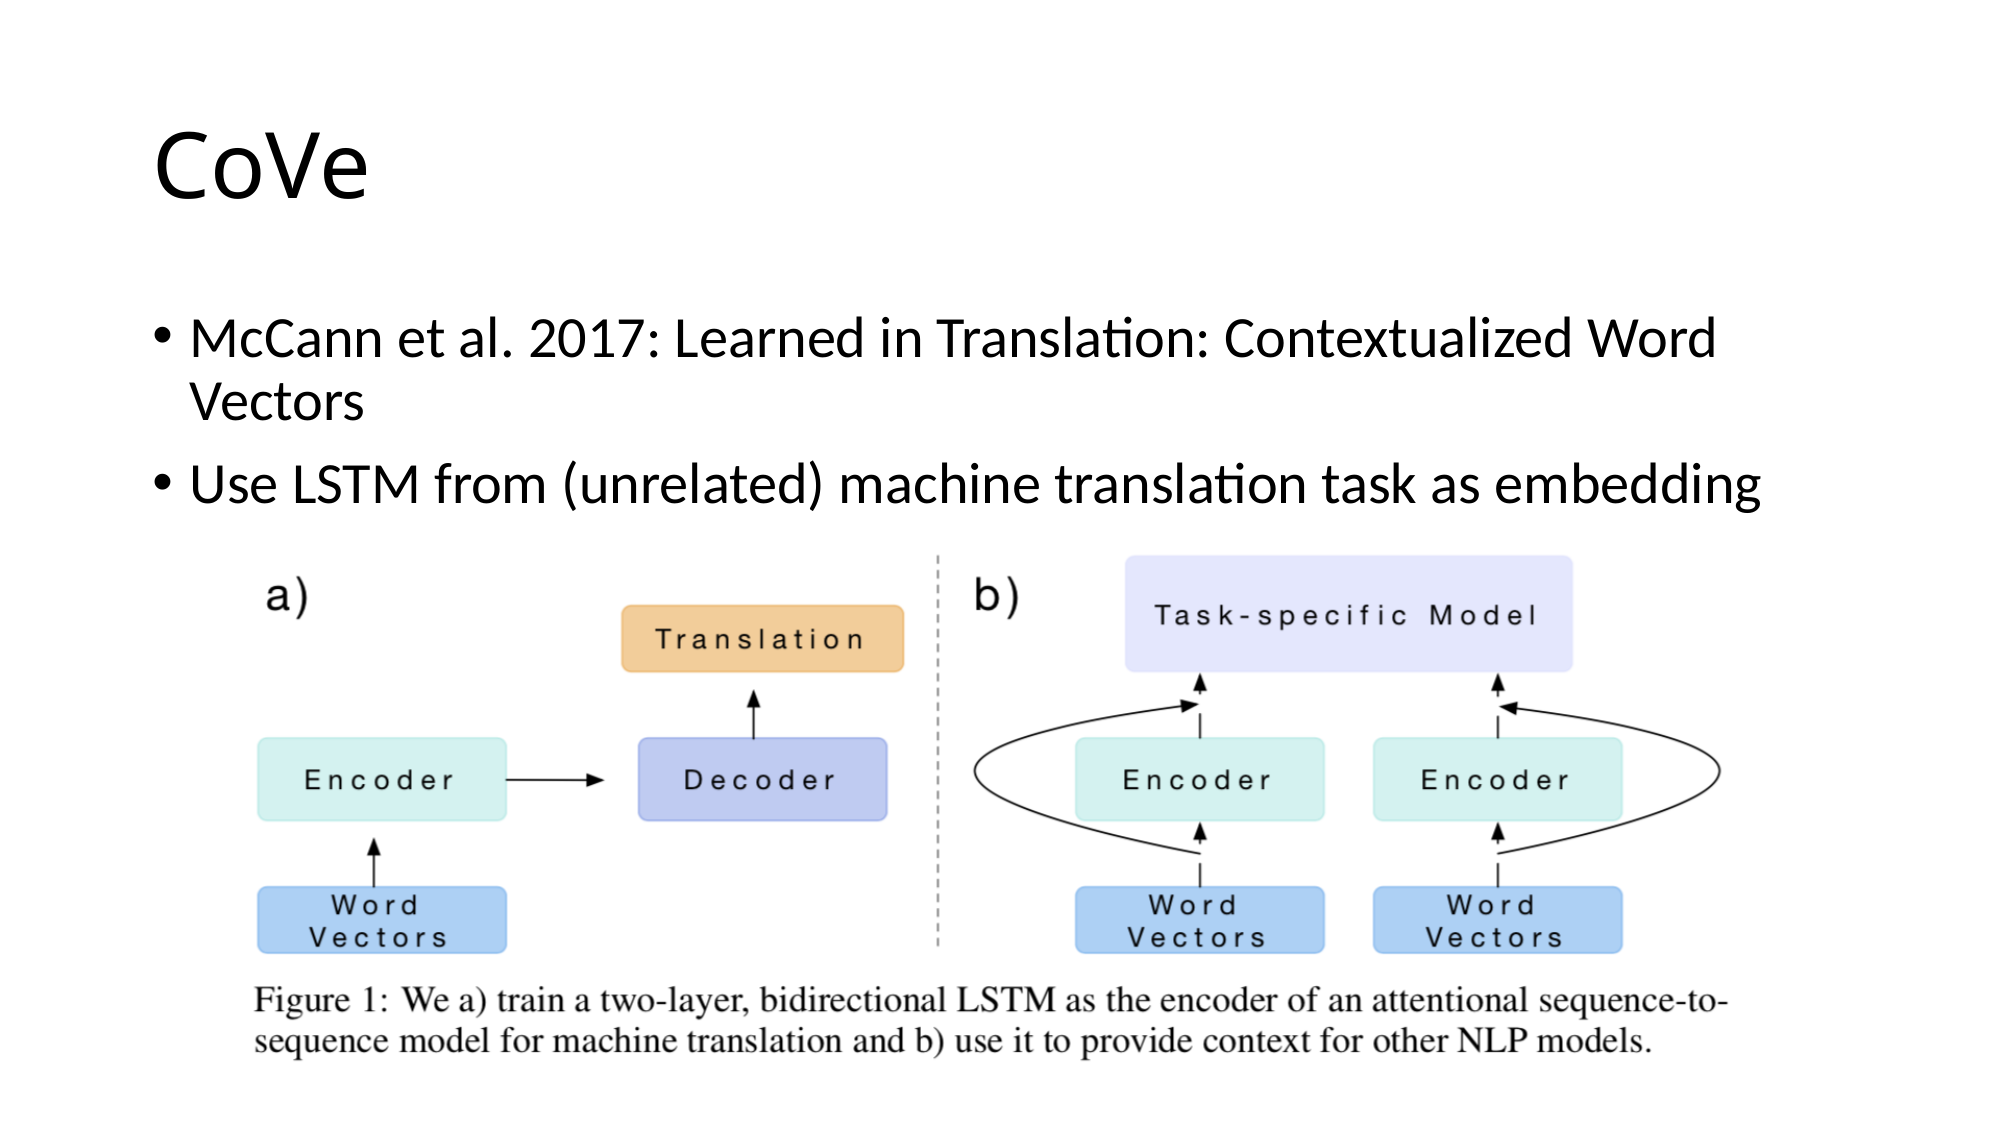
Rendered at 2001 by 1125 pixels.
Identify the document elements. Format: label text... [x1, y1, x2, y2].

title CoVe [137, 59, 1863, 278]
picture [241, 540, 1759, 1078]
list McCann et al. 2017: Learned in Translation: Contextualized Word Vectors Use LSTM from (unrelated) machine translation task as embedding [137, 299, 1863, 1014]
